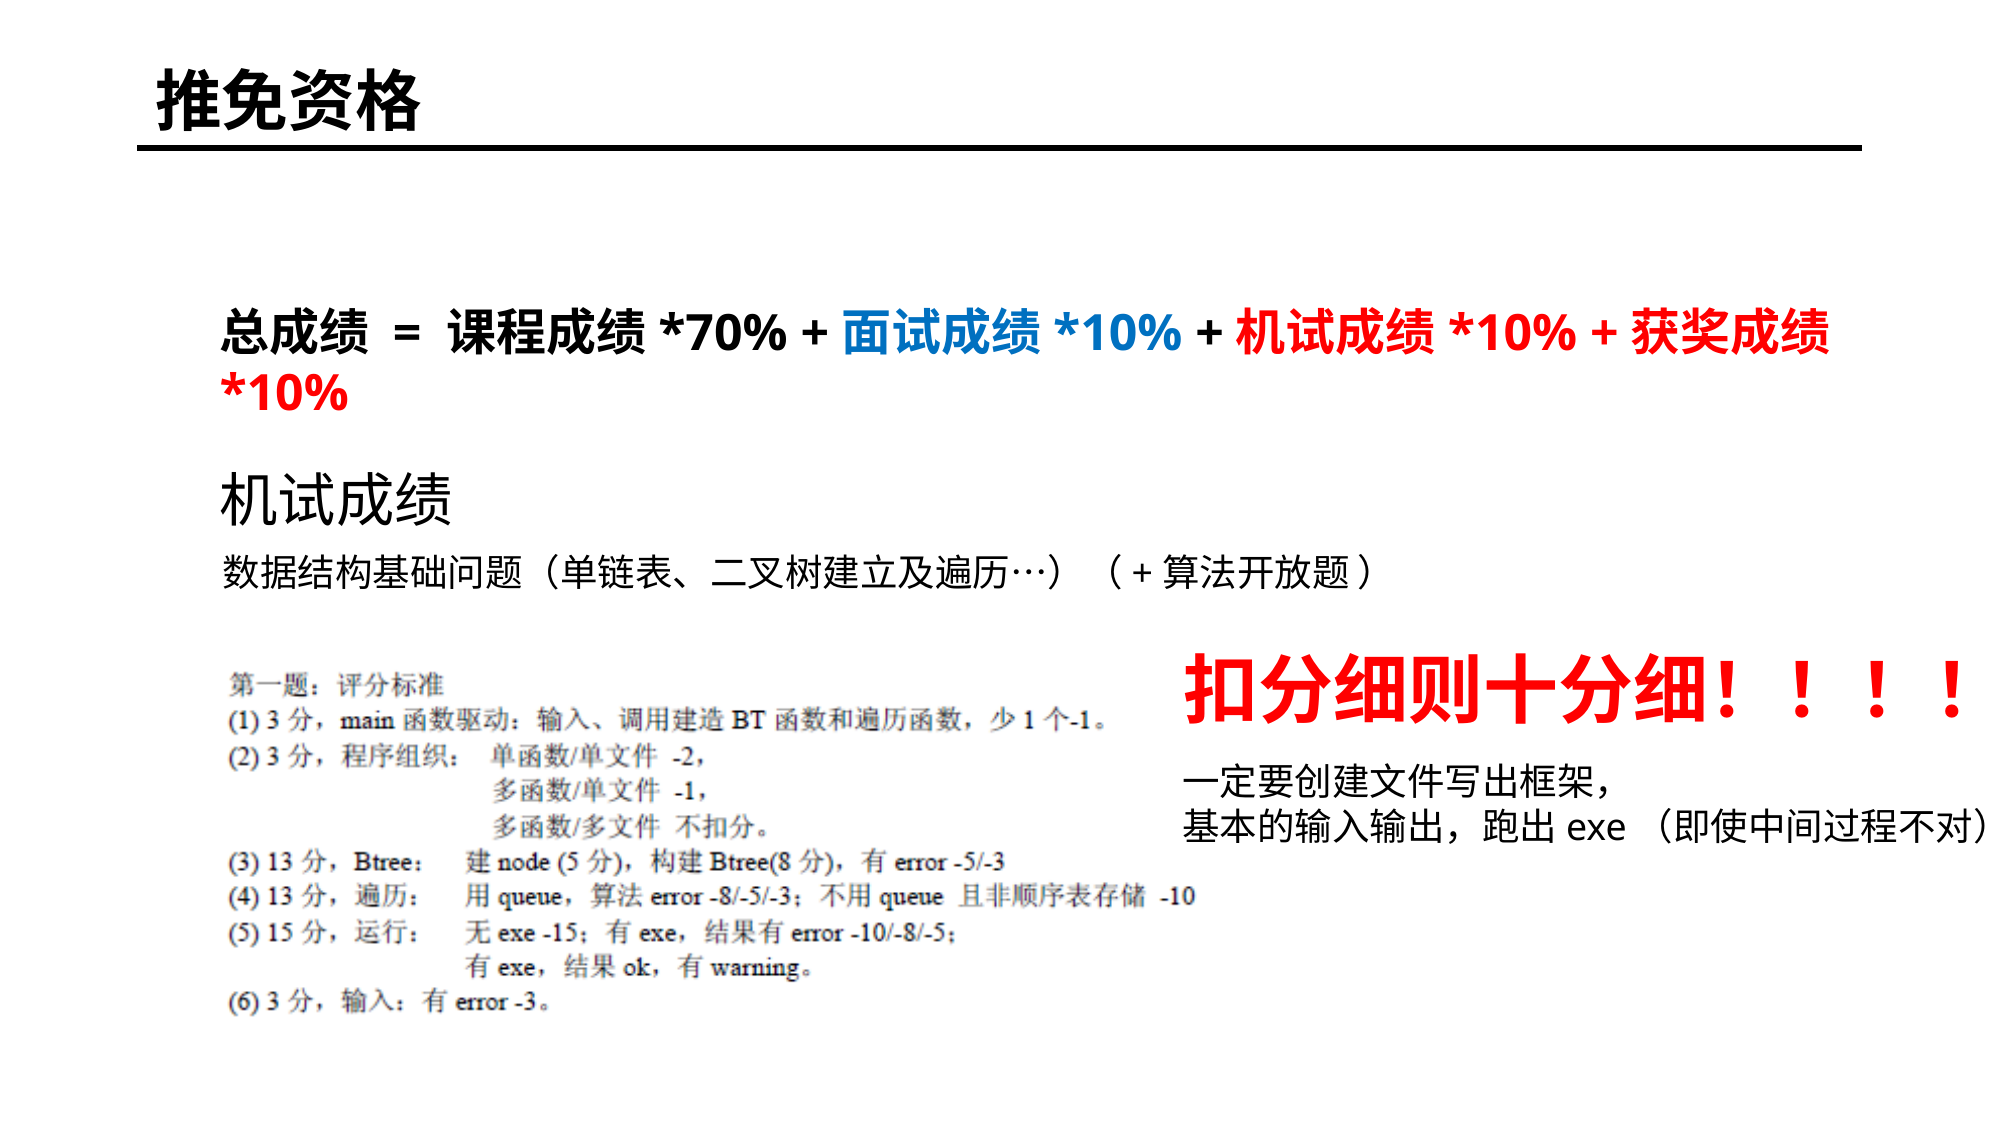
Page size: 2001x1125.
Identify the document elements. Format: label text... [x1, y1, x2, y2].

text_box 扣分细则十分细！！！！ [1227, 635, 2000, 740]
text_box 数据结构基础问题（单链表、二叉树建立及遍历…）（+算法开放题 ） [207, 541, 1687, 602]
text_box 一定要创建文件写出框架， 基本的输入输出，跑出exe（即使中间过程不对） [1227, 750, 2000, 856]
picture [193, 628, 1227, 1057]
text_box 机试成绩 [204, 455, 1523, 541]
text_box 总成绩 = 课程成绩*70% +面试成绩*10% +机试成绩*10% +获奖成绩*10% [204, 292, 1930, 428]
text_box 推免资格 [0, 51, 630, 146]
